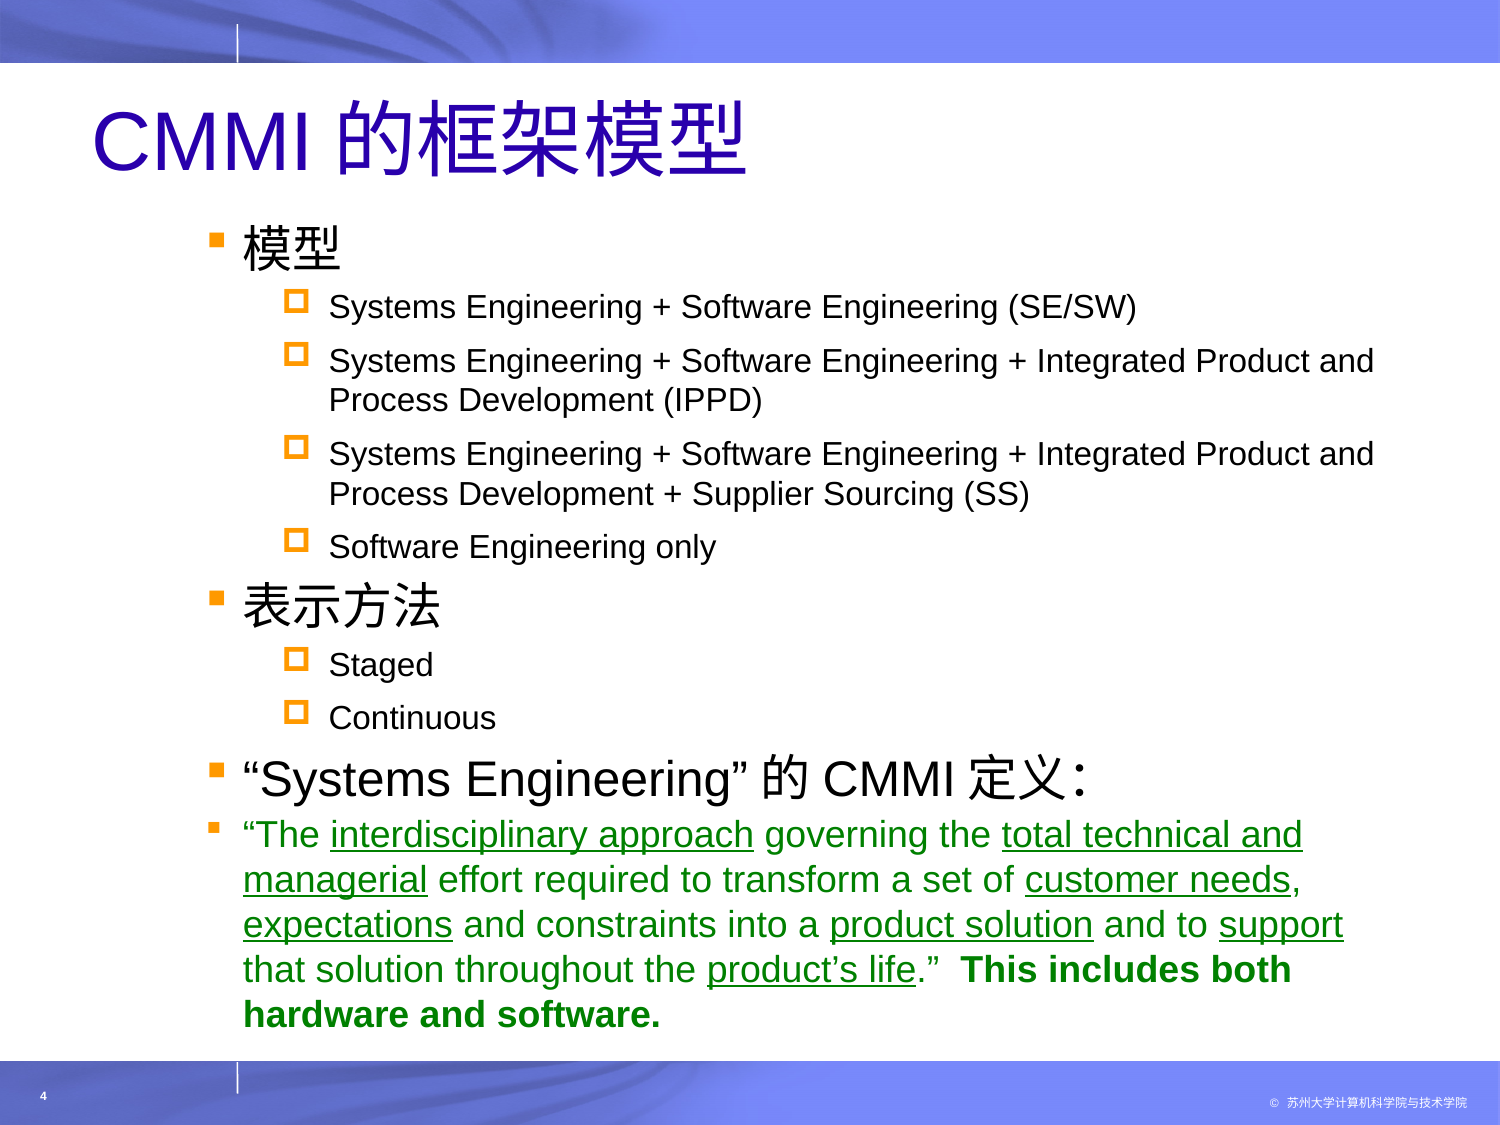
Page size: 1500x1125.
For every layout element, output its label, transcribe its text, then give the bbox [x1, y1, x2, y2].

list 模型 Systems Engineering + Software Engineering (SE/SW) Systems Engineering + Software Engineering + Integrated Product and Process Development (IPPD) Systems Engineering + Software Engineering + Integrated Product and Process Development + Supplier Sourcing (SS) Software Engineering only 表示方法 Staged Continuous “Systems Engineering”的CMMI定义： “The interdisciplinary approach governing the total technical and managerial effort required to transform a set of customer needs, expectations and constraints into a product solution and to support that solution throughout the product’s life.” This includes both hardware and software. [190, 209, 1396, 1066]
picture [0, 0, 1500, 63]
picture [0, 1061, 1500, 1125]
title CMMI的框架模型 [76, 91, 1430, 210]
slide_number 4 [25, 1066, 191, 1120]
